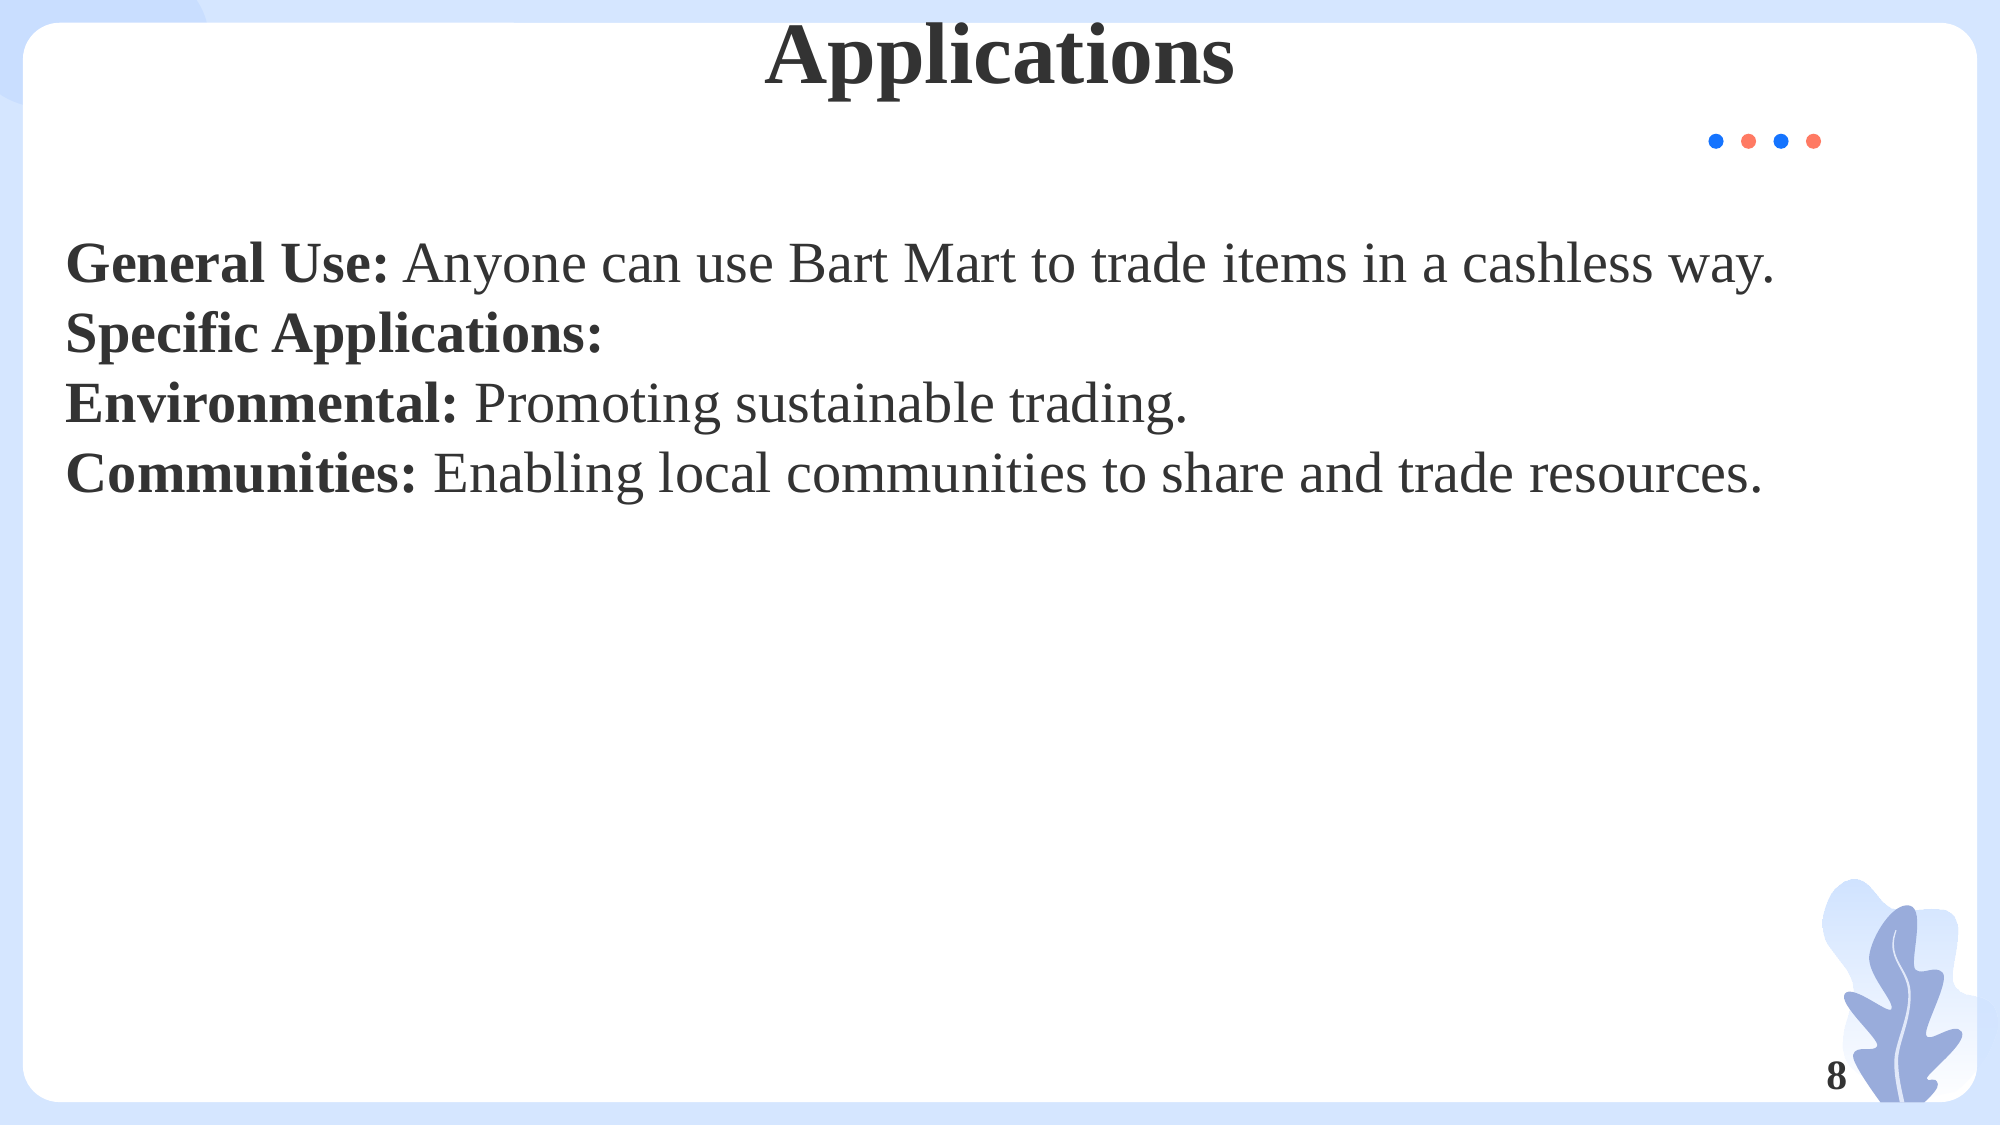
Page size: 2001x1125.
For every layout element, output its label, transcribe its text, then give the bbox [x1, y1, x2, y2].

text_box General Use: Anyone can use Bart Mart to trade items in a cashless way. Specific Applications: Environmental: Promoting sustainable trading. Communities: Enabling local communities to share and trade resources. [51, 216, 1966, 515]
text_box Applications [0, 0, 2000, 185]
text_box [1412, 1042, 1863, 1103]
